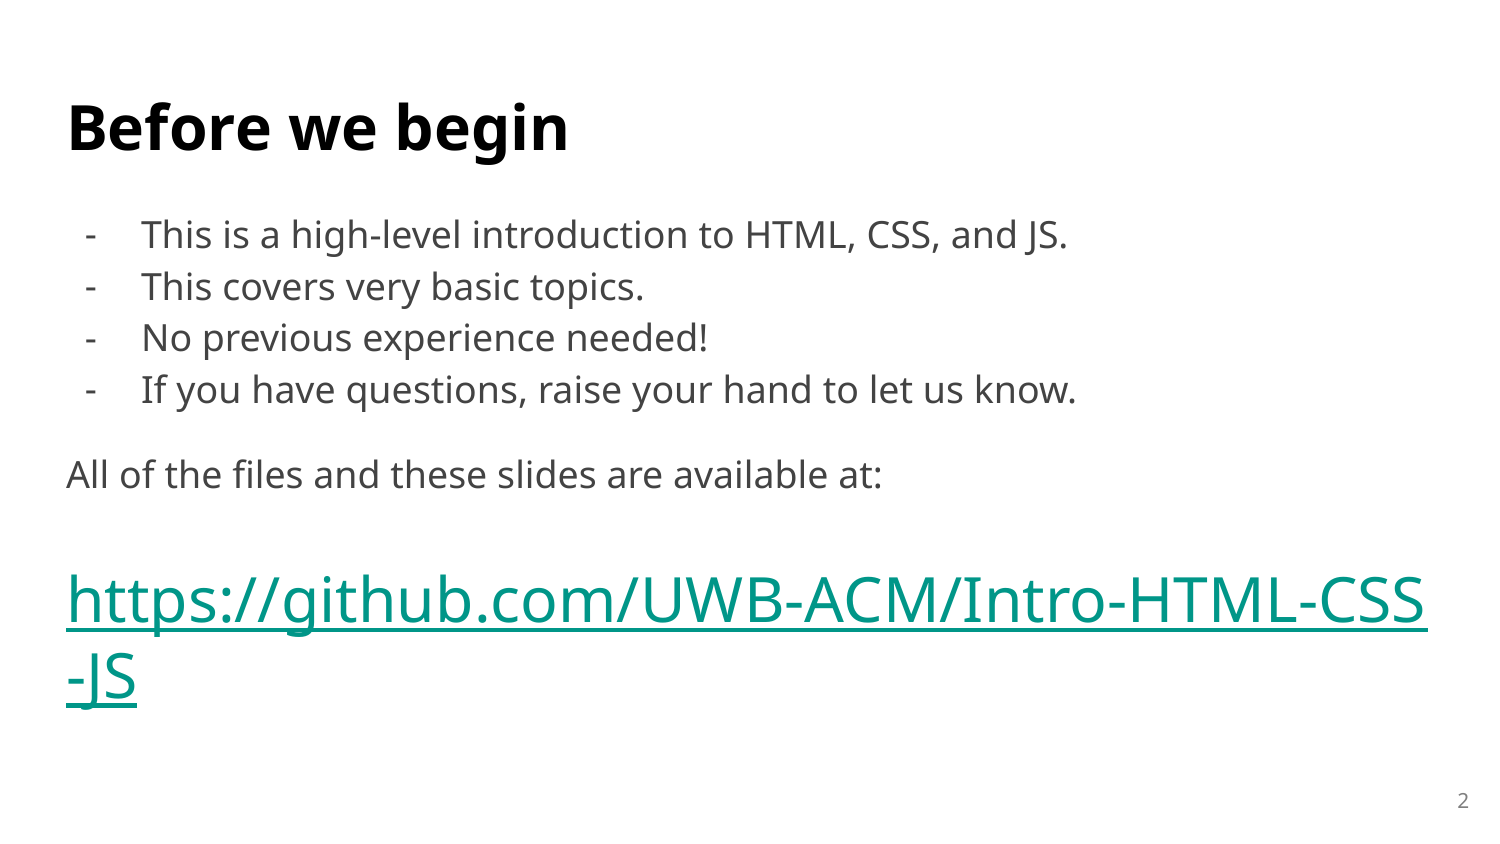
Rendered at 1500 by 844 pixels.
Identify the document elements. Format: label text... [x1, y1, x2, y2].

list This is a high-level introduction to HTML, CSS, and JS. This covers very basic topics. No previous experience needed! If you have questions, raise your hand to let us know. All of the files and these slides are available at: https://github.com/UWB-ACM/Intro-HTML-CSS-JS [51, 189, 1449, 750]
title Before we begin [51, 72, 1449, 176]
slide_number ‹#› [1394, 769, 1484, 834]
